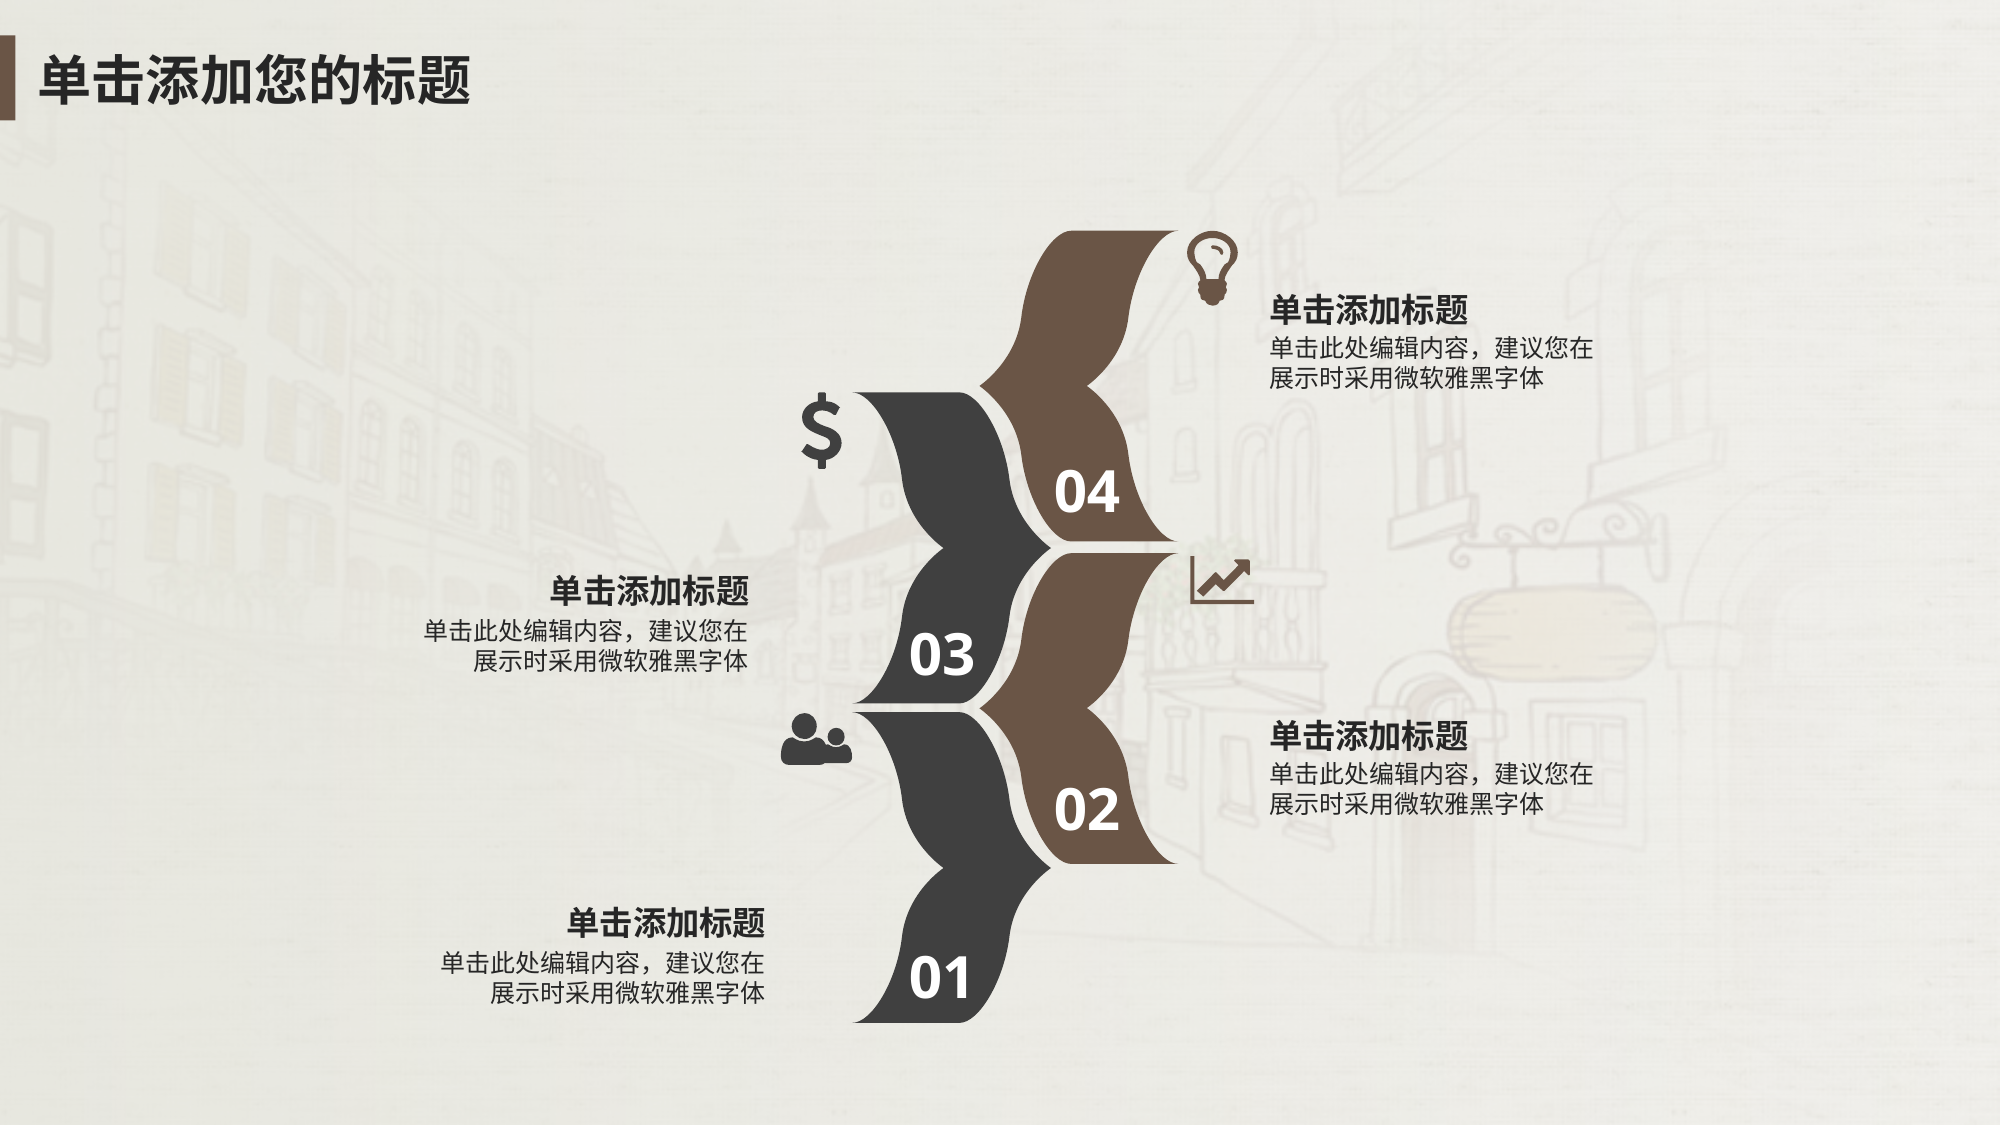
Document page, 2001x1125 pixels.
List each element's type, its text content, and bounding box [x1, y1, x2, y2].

text_box 单击此处编辑内容，建议您在展示时采用微软雅黑字体 [1269, 744, 1617, 833]
text_box [852, 651, 976, 704]
text_box 单击添加您的标题 [22, 38, 609, 119]
text_box [1190, 556, 1255, 605]
text_box 单击此处编辑内容，建议您在展示时采用微软雅黑字体 [1269, 318, 1617, 407]
text_box 01 [894, 932, 991, 1017]
text_box 03 [894, 609, 991, 695]
text_box 单击添加标题 [464, 562, 765, 618]
text_box [979, 553, 1179, 834]
text_box 单击添加标题 [1254, 286, 1553, 333]
text_box [780, 713, 828, 765]
text_box 单击添加标题 [1254, 712, 1553, 759]
text_box [1187, 230, 1238, 306]
text_box [852, 712, 1052, 995]
text_box 04 [1039, 446, 1136, 532]
text_box [825, 727, 853, 764]
text_box [1049, 810, 1179, 864]
text_box [852, 971, 973, 1023]
text_box 单击添加标题 [481, 894, 781, 949]
text_box [979, 230, 1179, 512]
text_box [1053, 487, 1179, 542]
text_box [801, 392, 842, 469]
text_box 单击此处编辑内容，建议您在展示时采用微软雅黑字体 [399, 608, 764, 684]
text_box 单击此处编辑内容，建议您在展示时采用微软雅黑字体 [416, 940, 781, 1015]
text_box 02 [1039, 765, 1136, 850]
text_box [852, 392, 1052, 675]
